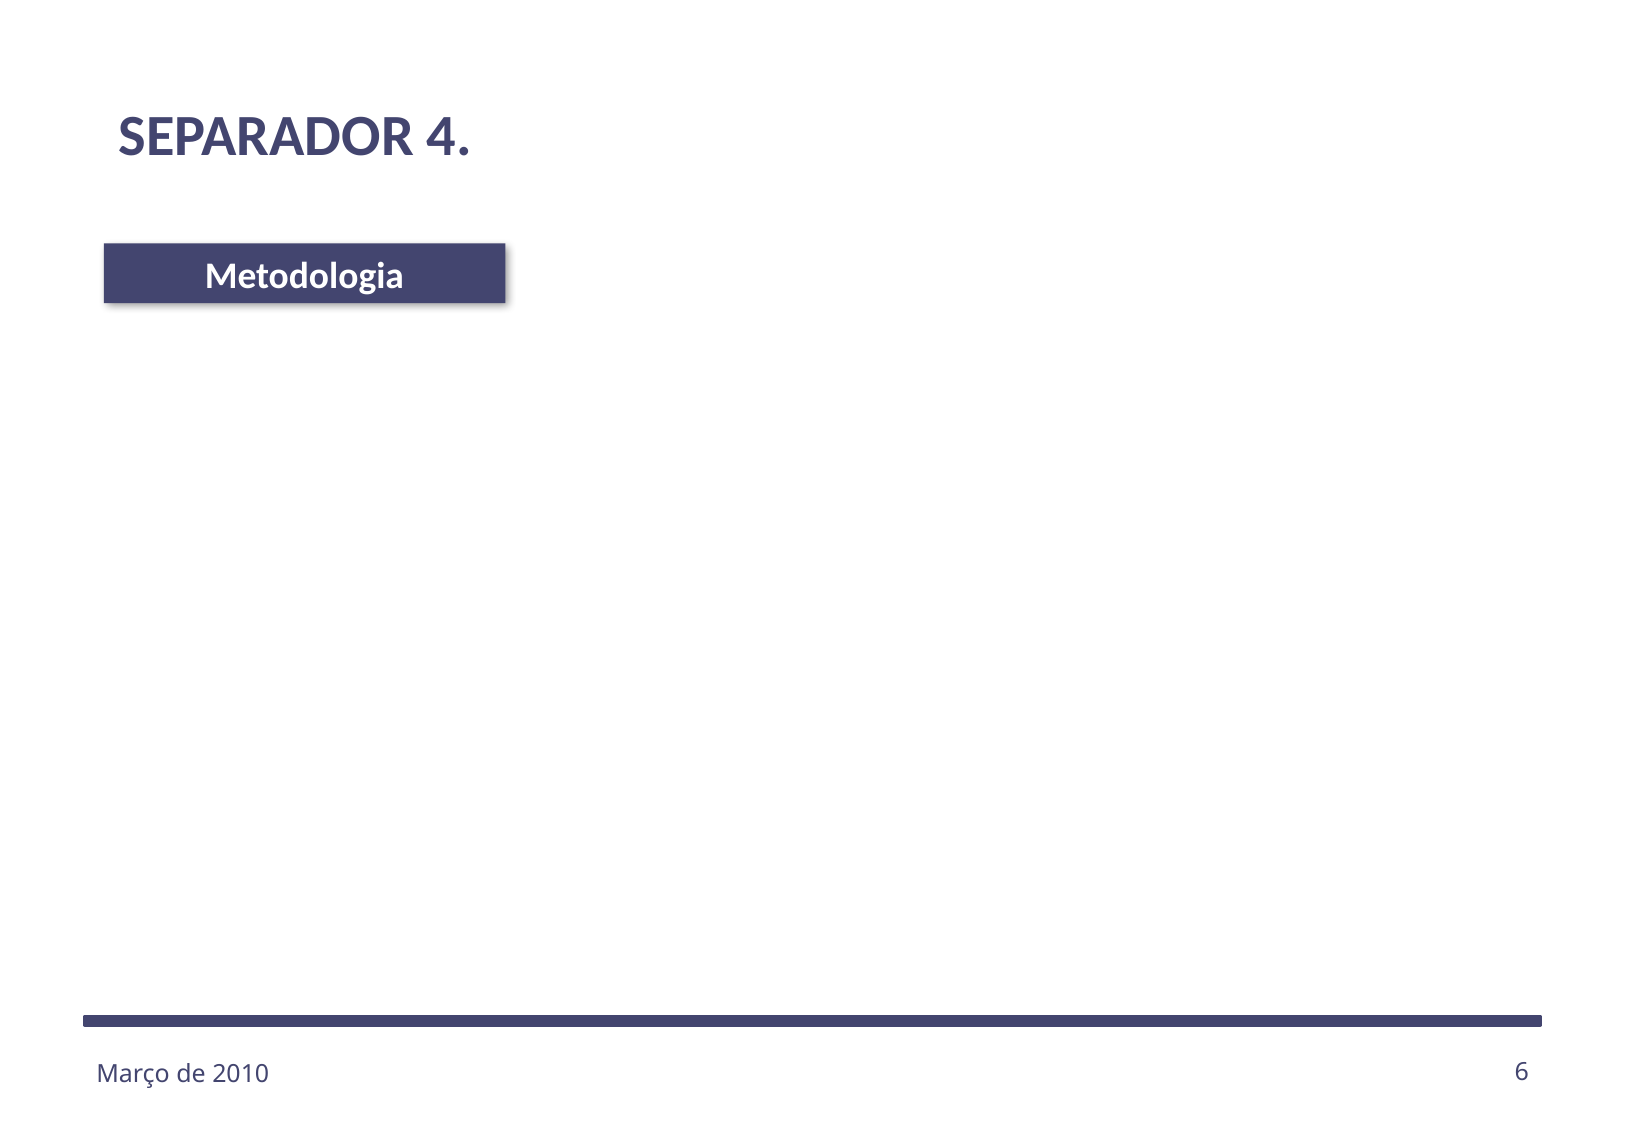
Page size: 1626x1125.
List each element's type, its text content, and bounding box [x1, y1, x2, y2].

slide_number 6 [1164, 1042, 1544, 1103]
text_box Metodologia [102, 241, 507, 305]
text_box SEPARADOR 4. [103, 90, 1534, 175]
slide_number Março de 2010 [81, 1042, 461, 1103]
